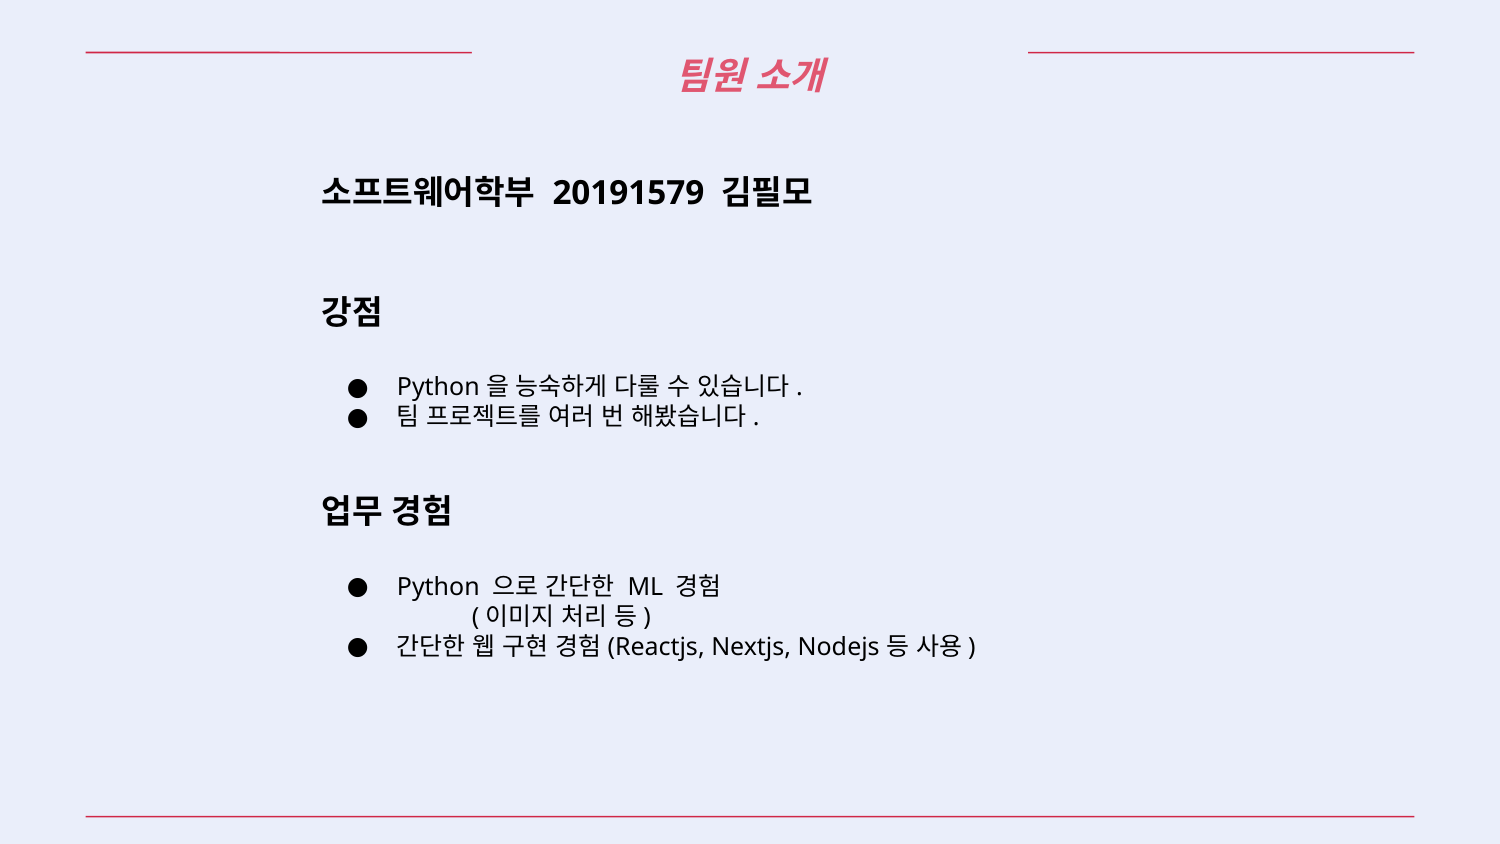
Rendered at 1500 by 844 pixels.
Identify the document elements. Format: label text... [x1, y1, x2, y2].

text_box 소프트웨어학부 20191579 김필모 강점 Python을 능숙하게 다룰 수 있습니다. 팀 프로젝트를 여러 번 해봤습니다. 업무 경험 Python 으로 간단한 ML 경험 (이미지 처리 등) 간단한 웹 구현 경험(Reactjs, Nextjs, Nodejs등 사용) [307, 156, 1193, 688]
text_box 팀원 소개 [471, 24, 1028, 70]
